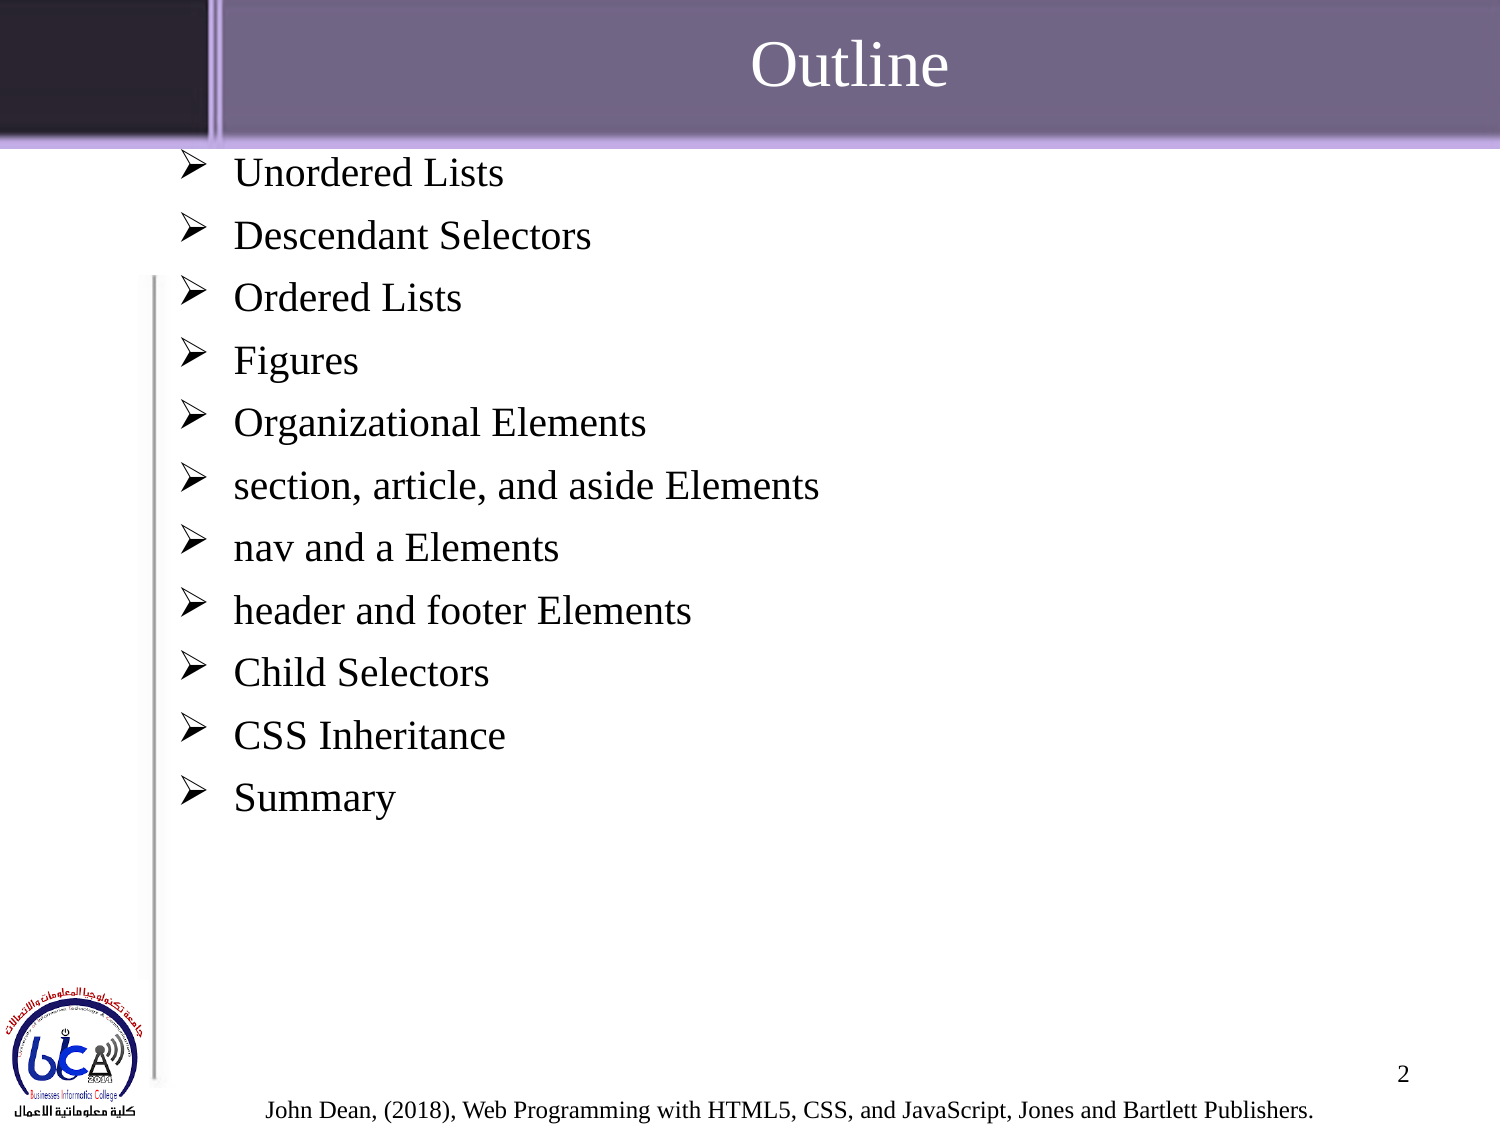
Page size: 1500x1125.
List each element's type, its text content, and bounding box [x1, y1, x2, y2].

slide_number 2 [1074, 1042, 1425, 1103]
footer John Dean, (2018), Web Programming with HTML5, CSS, and JavaScript, Jones and Bartlett Publishers. [212, 1092, 1363, 1125]
picture [0, 275, 179, 1125]
picture [0, 0, 1500, 149]
text_box Unordered Lists Descendant Selectors Ordered Lists Figures Organizational Elements section, article, and aside Elements nav and a Elements header and footer Elements Child Selectors CSS Inheritance Summary [162, 156, 1500, 828]
